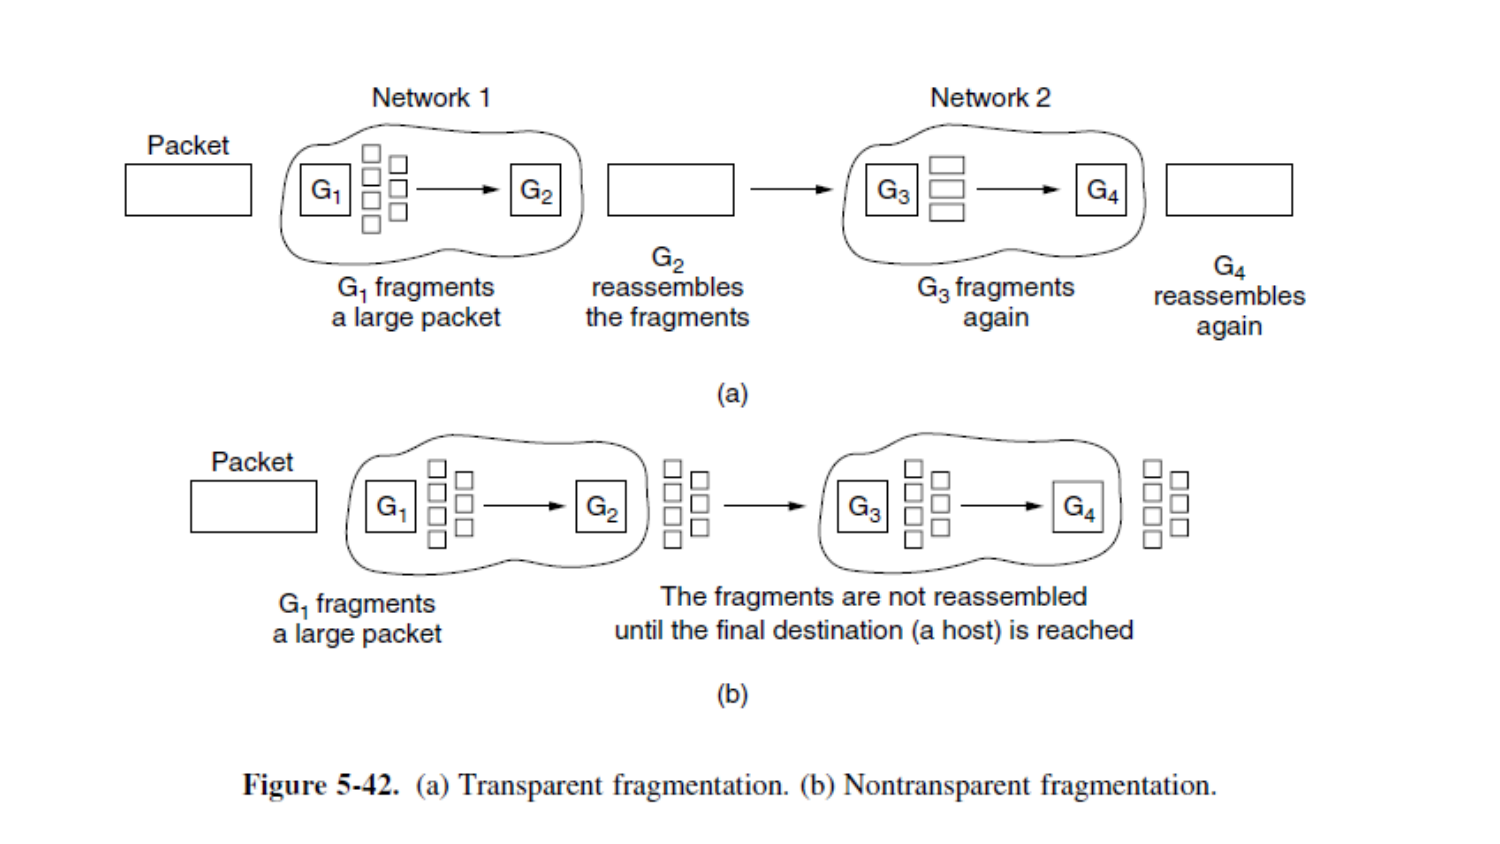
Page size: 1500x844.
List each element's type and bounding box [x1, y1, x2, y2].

picture [103, 16, 1397, 827]
